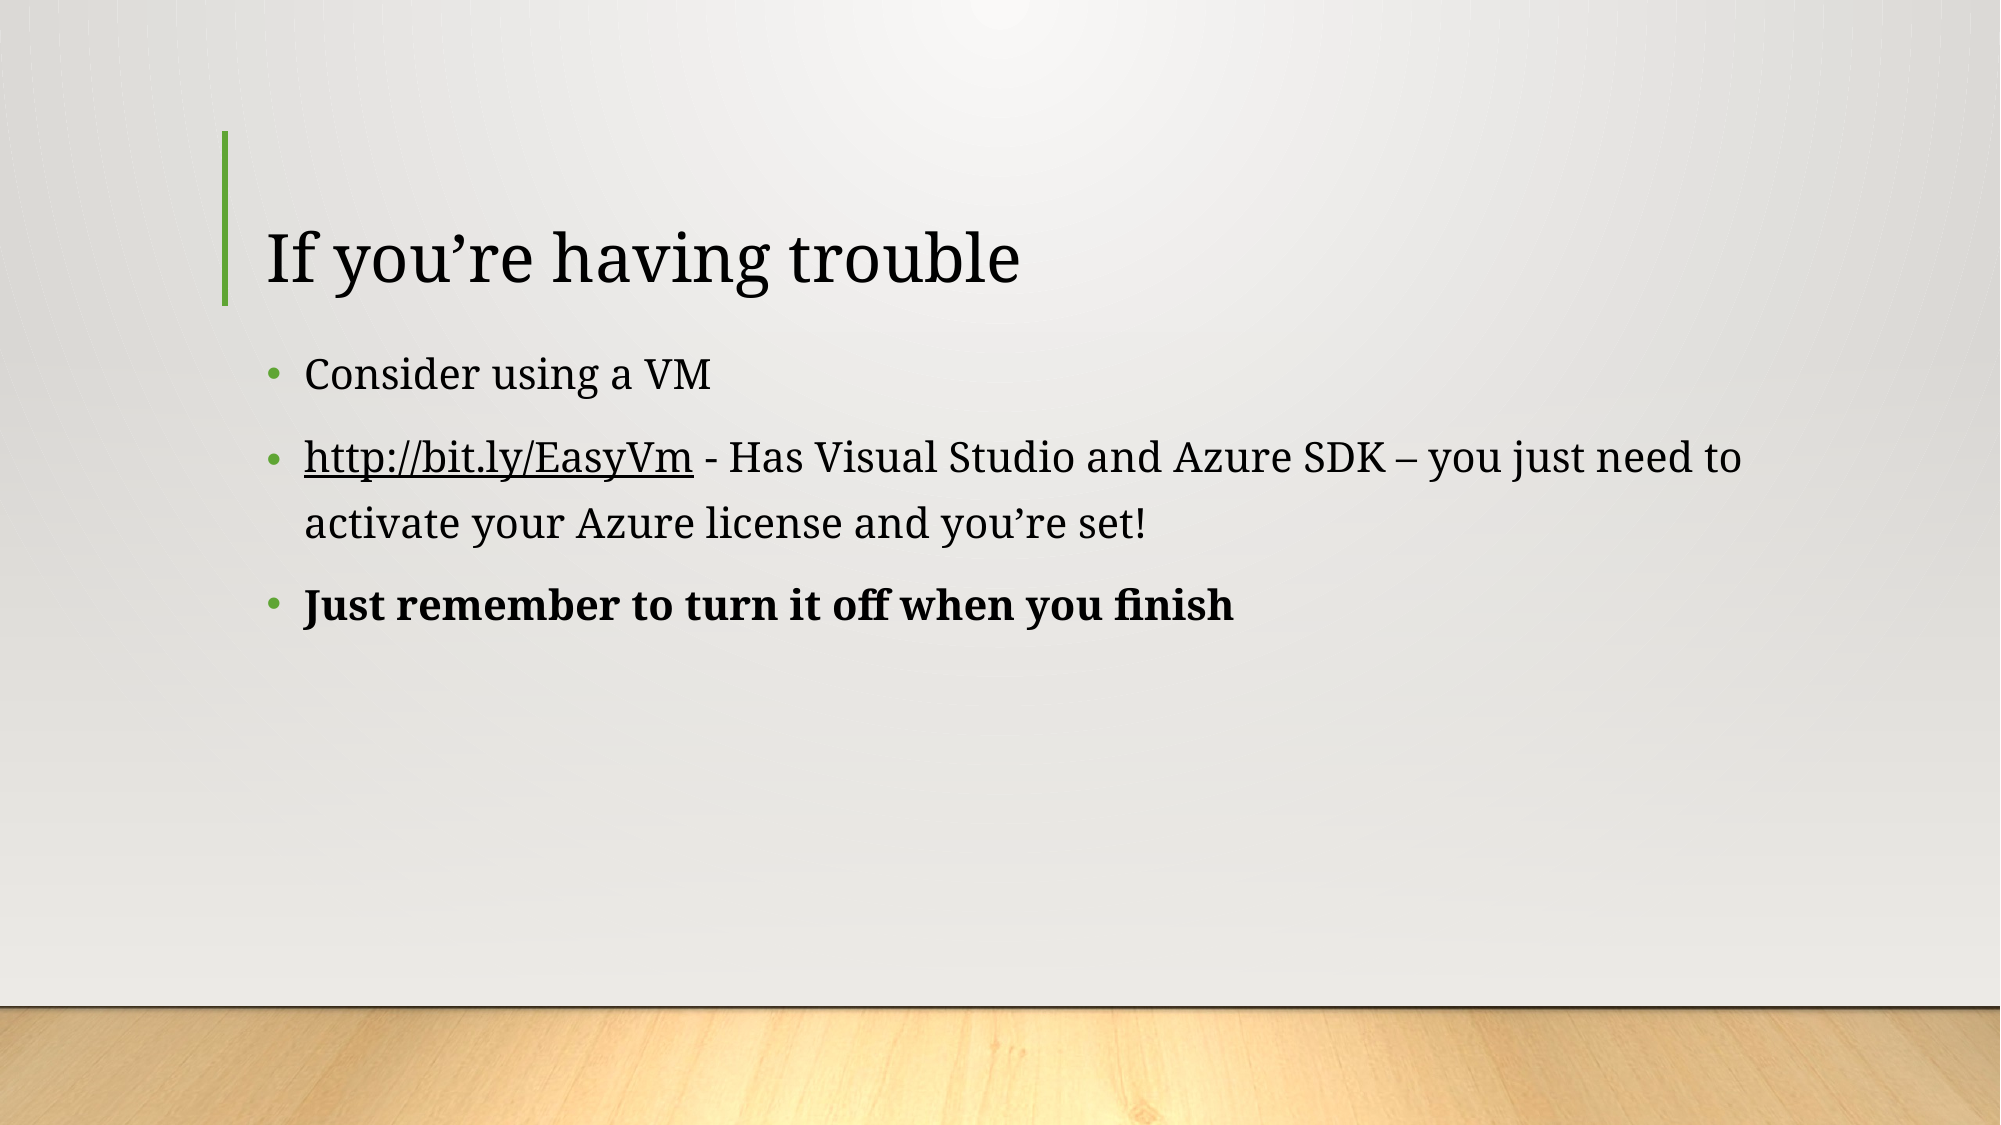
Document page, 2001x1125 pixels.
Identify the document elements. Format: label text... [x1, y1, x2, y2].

picture [0, 1006, 2000, 1125]
title If you’re having trouble [251, 131, 1814, 305]
list Consider using a VM http://bit.ly/EasyVm - Has Visual Studio and Azure SDK – you just need to activate your Azure license and you’re set! Just remember to turn it off when you finish [251, 330, 1814, 897]
